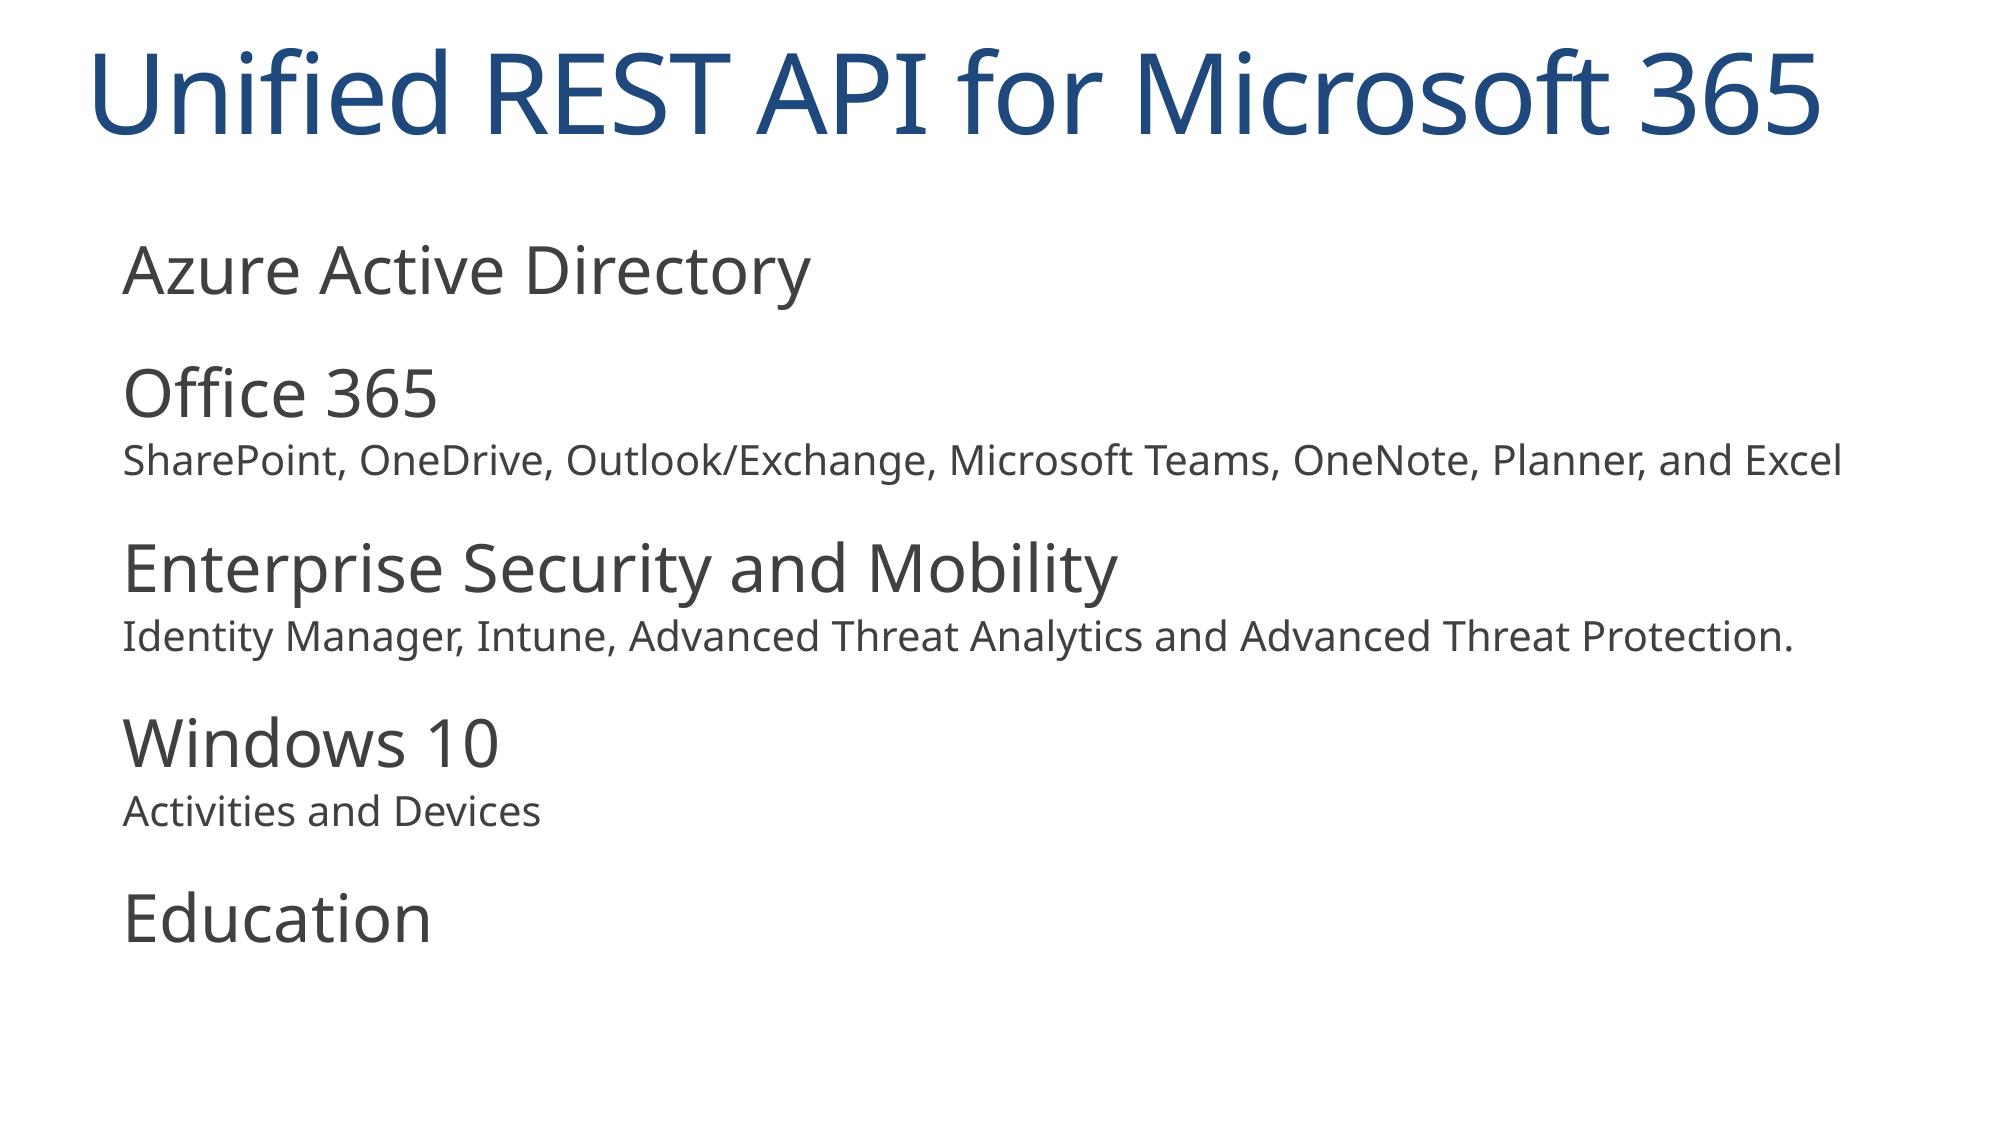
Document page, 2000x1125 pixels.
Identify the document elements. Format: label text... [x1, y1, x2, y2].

title Unified REST API for Microsoft 365 [85, 37, 1914, 161]
list Azure Active Directory Office 365 SharePoint, OneDrive, Outlook/Exchange, Microsoft Teams, OneNote, Planner, and Excel Enterprise Security and Mobility Identity Manager, Intune, Advanced Threat Analytics and Advanced Threat Protection. Windows 10 Activities and Devices Education [85, 237, 1914, 562]
